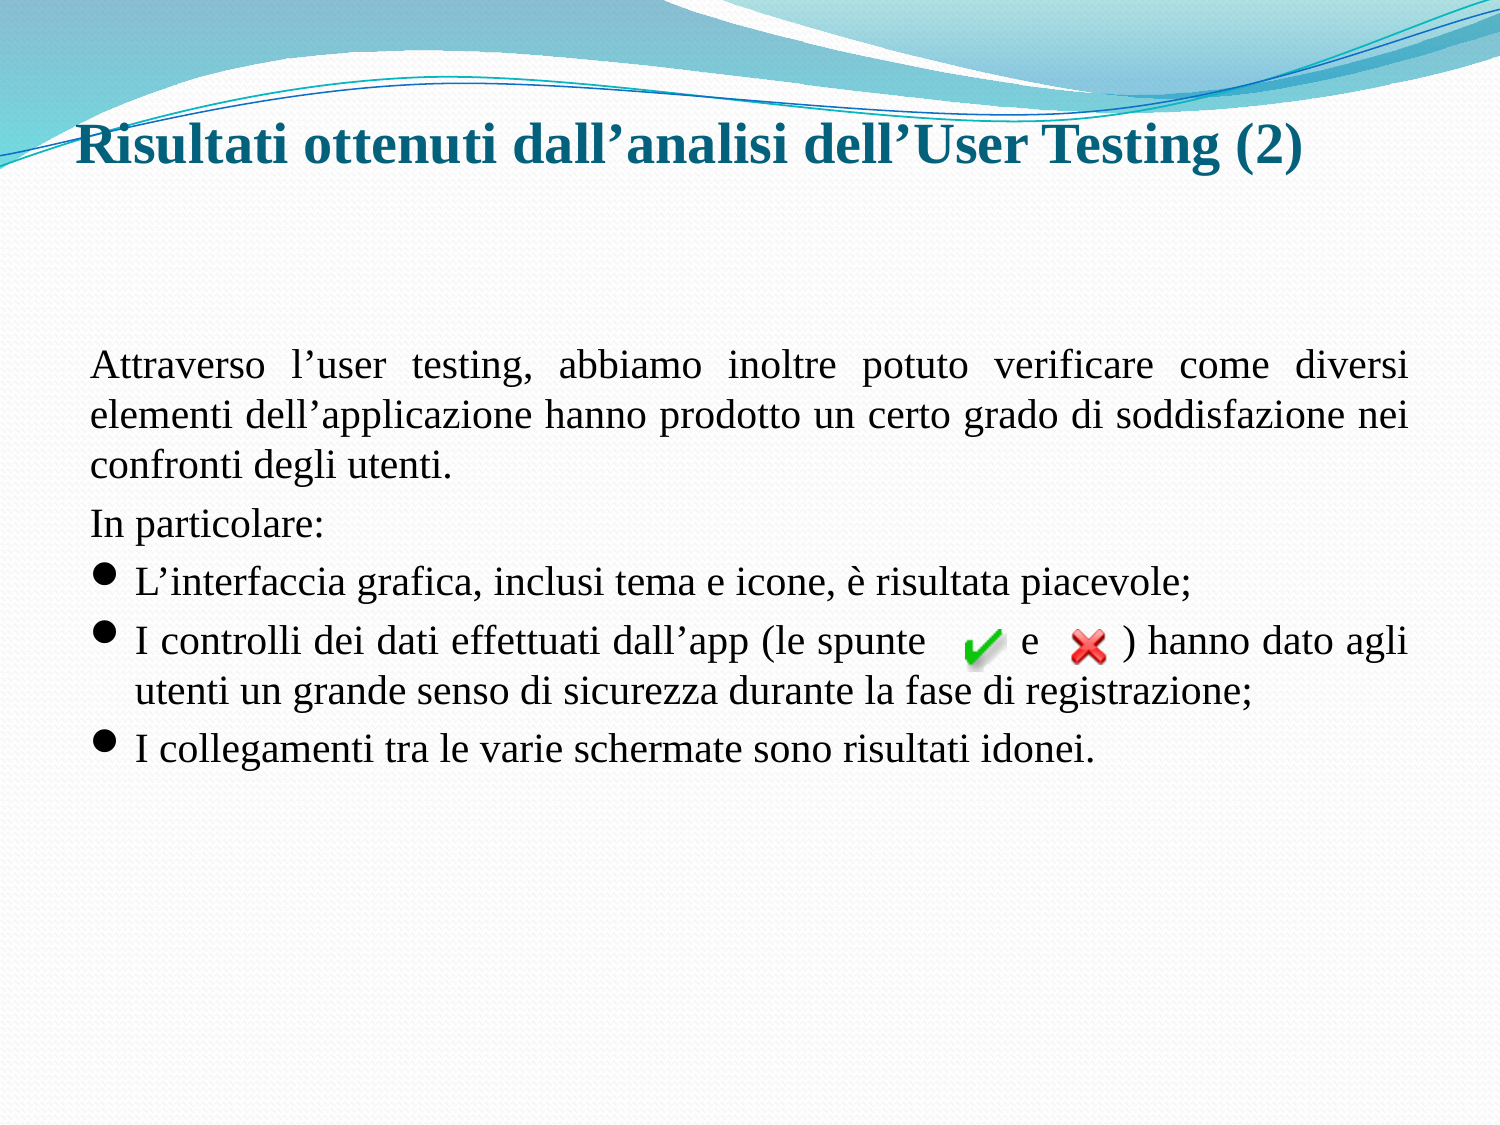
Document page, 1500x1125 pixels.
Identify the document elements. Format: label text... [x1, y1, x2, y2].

picture [964, 629, 1007, 672]
picture [1071, 629, 1107, 665]
title Risultati ottenuti dall’analisi dell’User Testing (2) [75, 85, 1425, 176]
list Attraverso l’user testing, abbiamo inoltre potuto verificare come diversi elementi dell’applicazione hanno prodotto un certo grado di soddisfazione nei confronti degli utenti. In particolare: L’interfaccia grafica, inclusi tema e icone, è risultata piacevole; I controlli dei dati effettuati dall’app (le spunte e ) hanno dato agli utenti un grande senso di sicurezza durante la fase di registrazione; I collegamenti tra le varie schermate sono risultati idonei. [75, 329, 1425, 1038]
